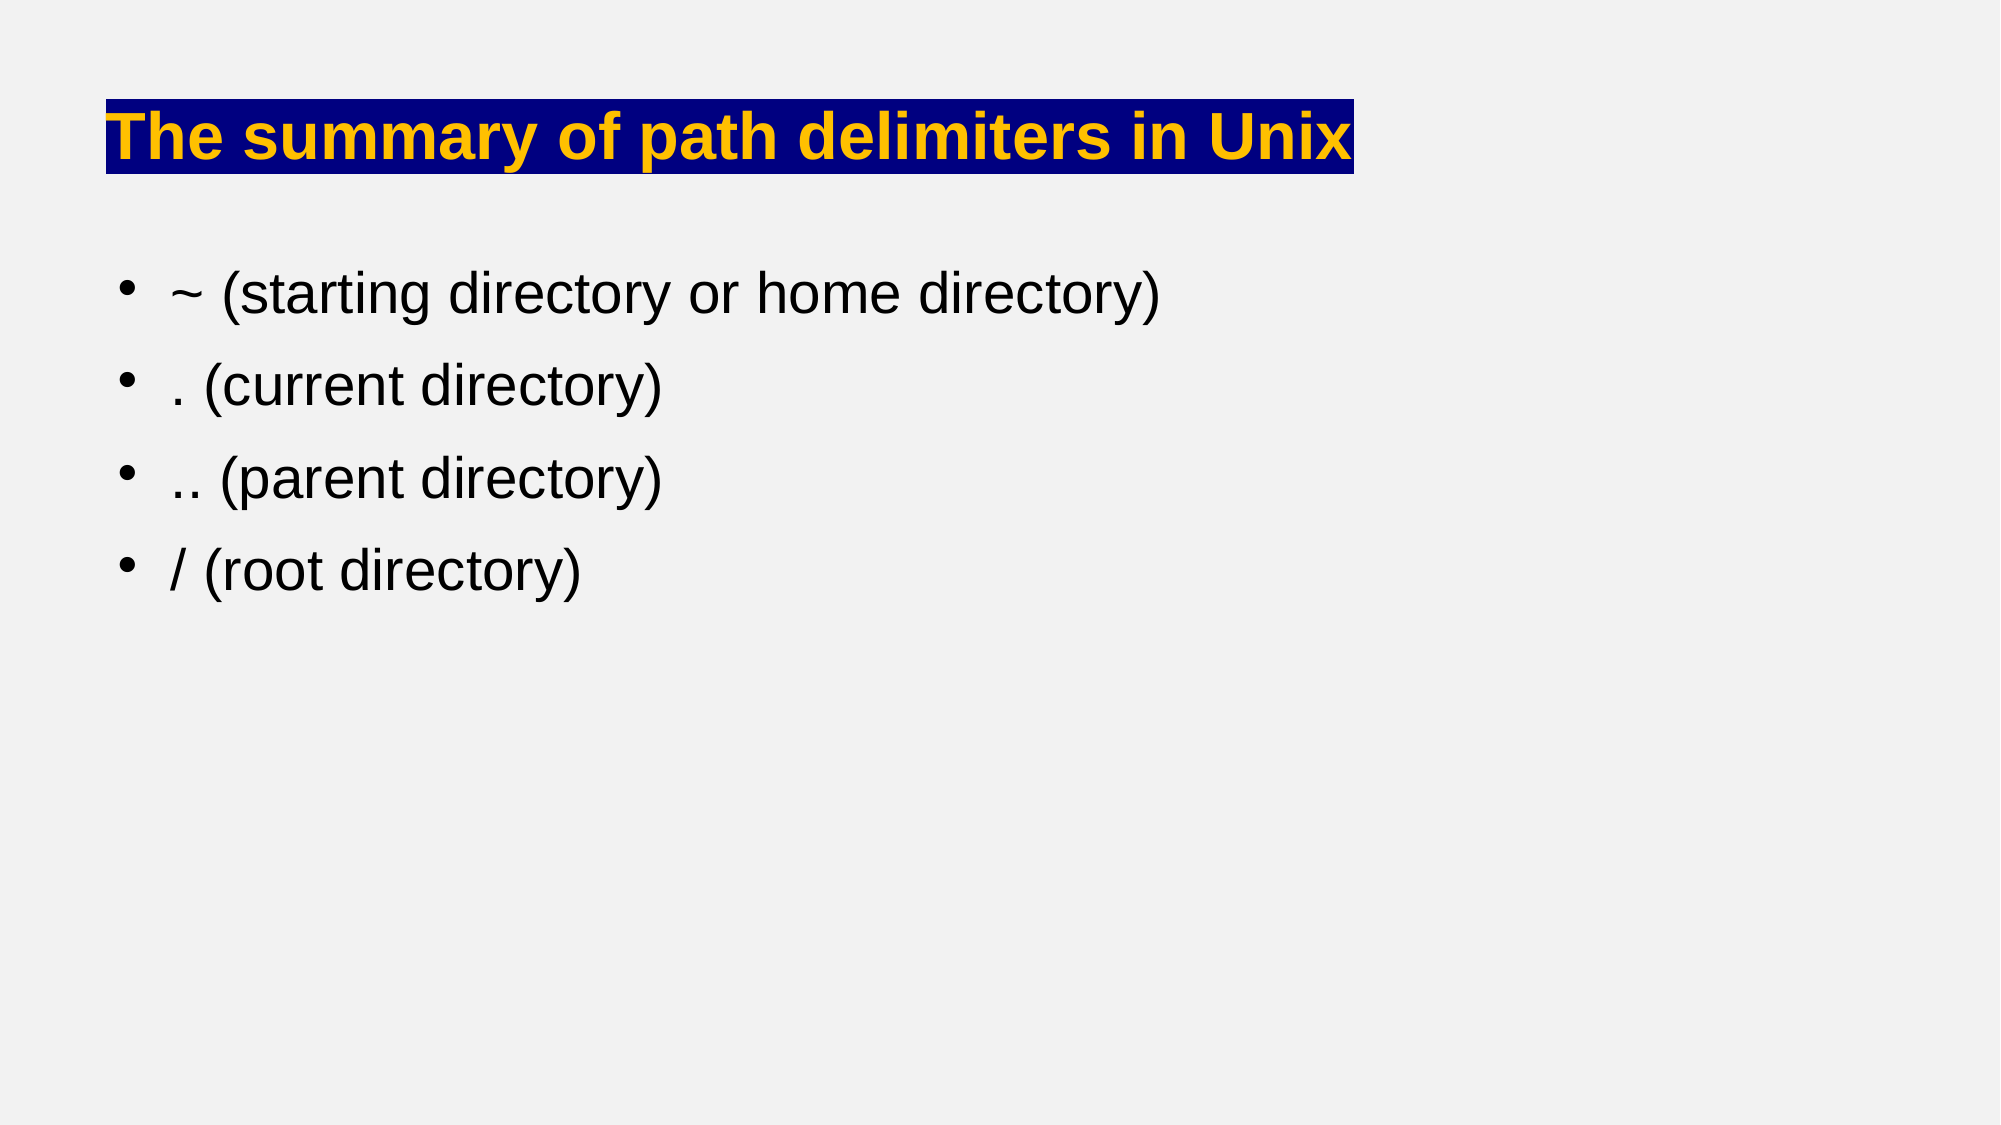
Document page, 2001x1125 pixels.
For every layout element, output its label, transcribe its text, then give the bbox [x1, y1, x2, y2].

title The summary of path delimiters in Unix [105, 29, 1831, 247]
list ~ (starting directory or home directory) . (current directory) .. (parent directory) / (root directory) [99, 263, 1900, 916]
